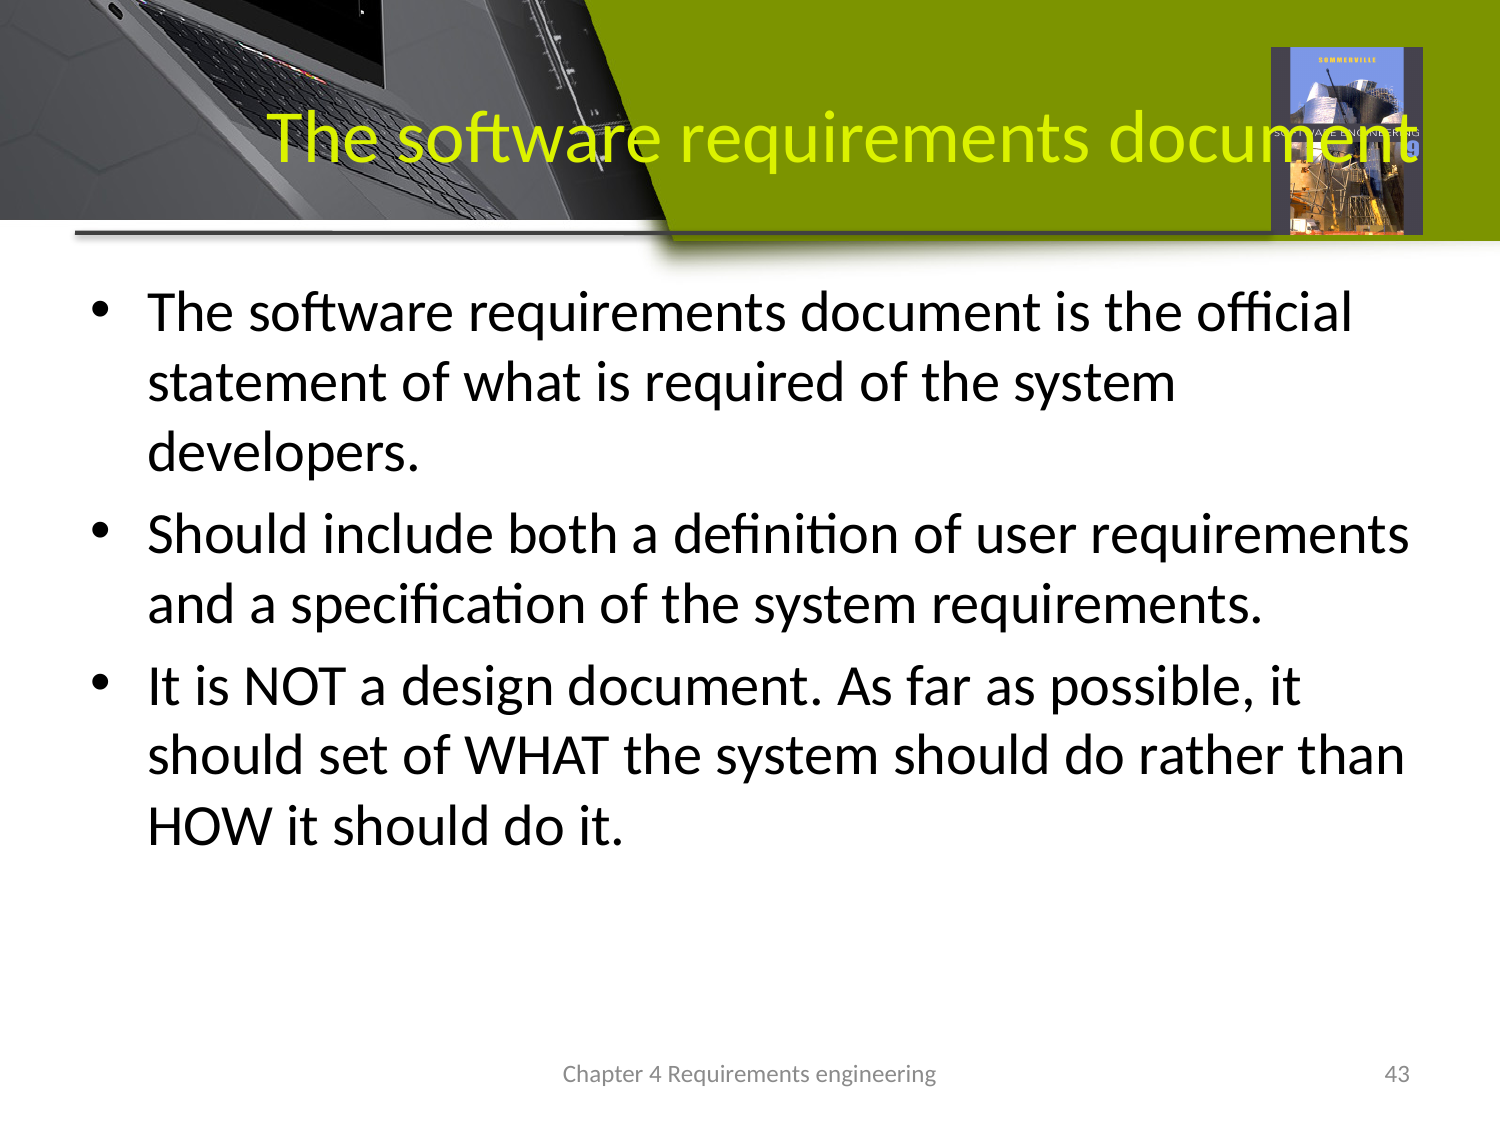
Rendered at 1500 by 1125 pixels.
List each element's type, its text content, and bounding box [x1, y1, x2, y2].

footer Chapter 4 Requirements engineering [512, 1042, 988, 1103]
slide_number 43 [1074, 1042, 1425, 1103]
list The software requirements document is the official statement of what is required of the system developers. Should include both a definition of user requirements and a specification of the system requirements. It is NOT a design document. As far as possible, it should set of WHAT the system should do rather than HOW it should do it. [76, 266, 1429, 1046]
title The software requirements document [79, 49, 1435, 217]
picture [0, 0, 1500, 1125]
